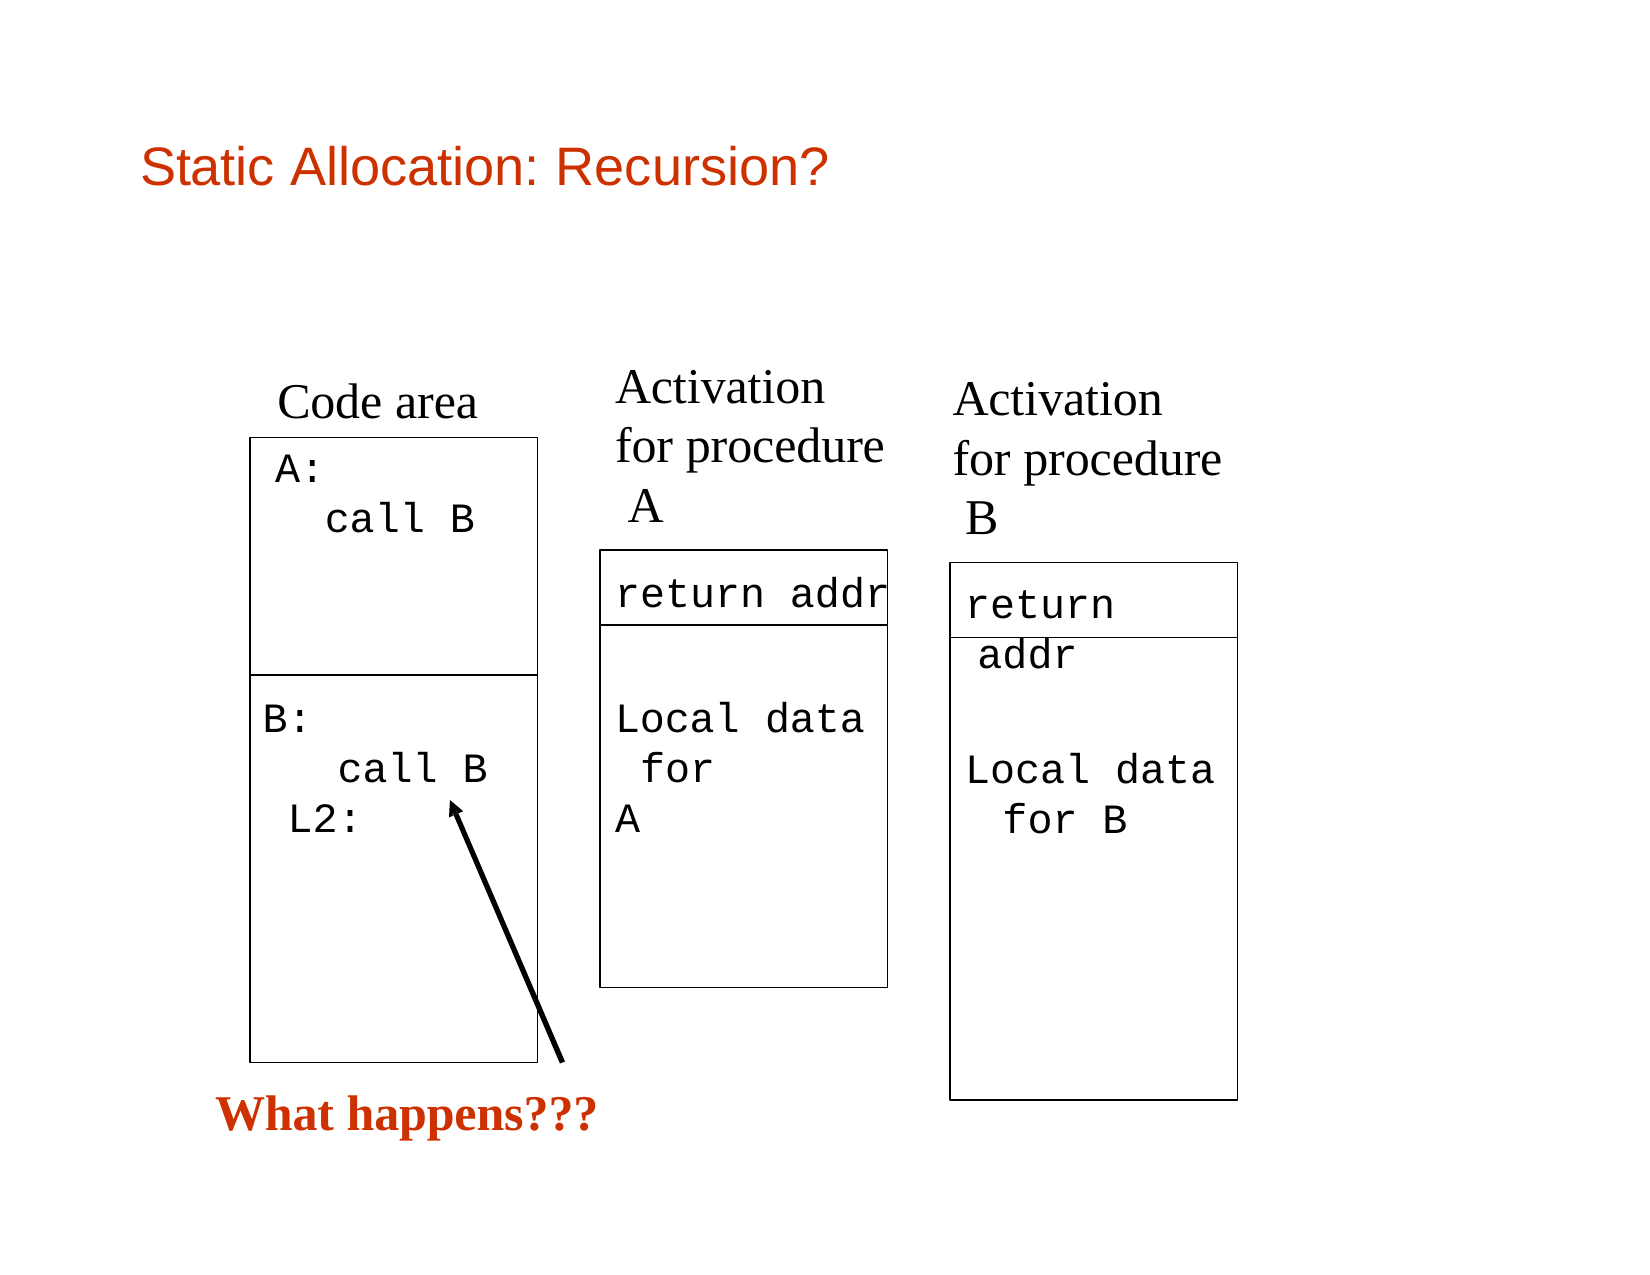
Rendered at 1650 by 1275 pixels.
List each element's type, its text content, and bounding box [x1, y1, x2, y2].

text_box [949, 638, 1238, 1100]
title Static Allocation: Recursion? [137, 131, 1512, 344]
text_box return addr [612, 565, 893, 616]
text_box What happens??? [212, 1080, 603, 1141]
text_box data [762, 690, 868, 741]
text_box [599, 549, 888, 624]
text_box [249, 675, 538, 1063]
text_box [448, 800, 565, 1064]
text_box [599, 625, 888, 988]
text_box call B L2: [260, 740, 490, 841]
text_box Local for A [612, 690, 743, 841]
text_box Activation for procedure A [612, 355, 888, 534]
text_box B: [260, 690, 315, 740]
text_box Activation for procedure B return addr Local data for B [950, 368, 1243, 842]
text_box [249, 437, 538, 674]
text_box Code area A: call B [272, 368, 481, 541]
